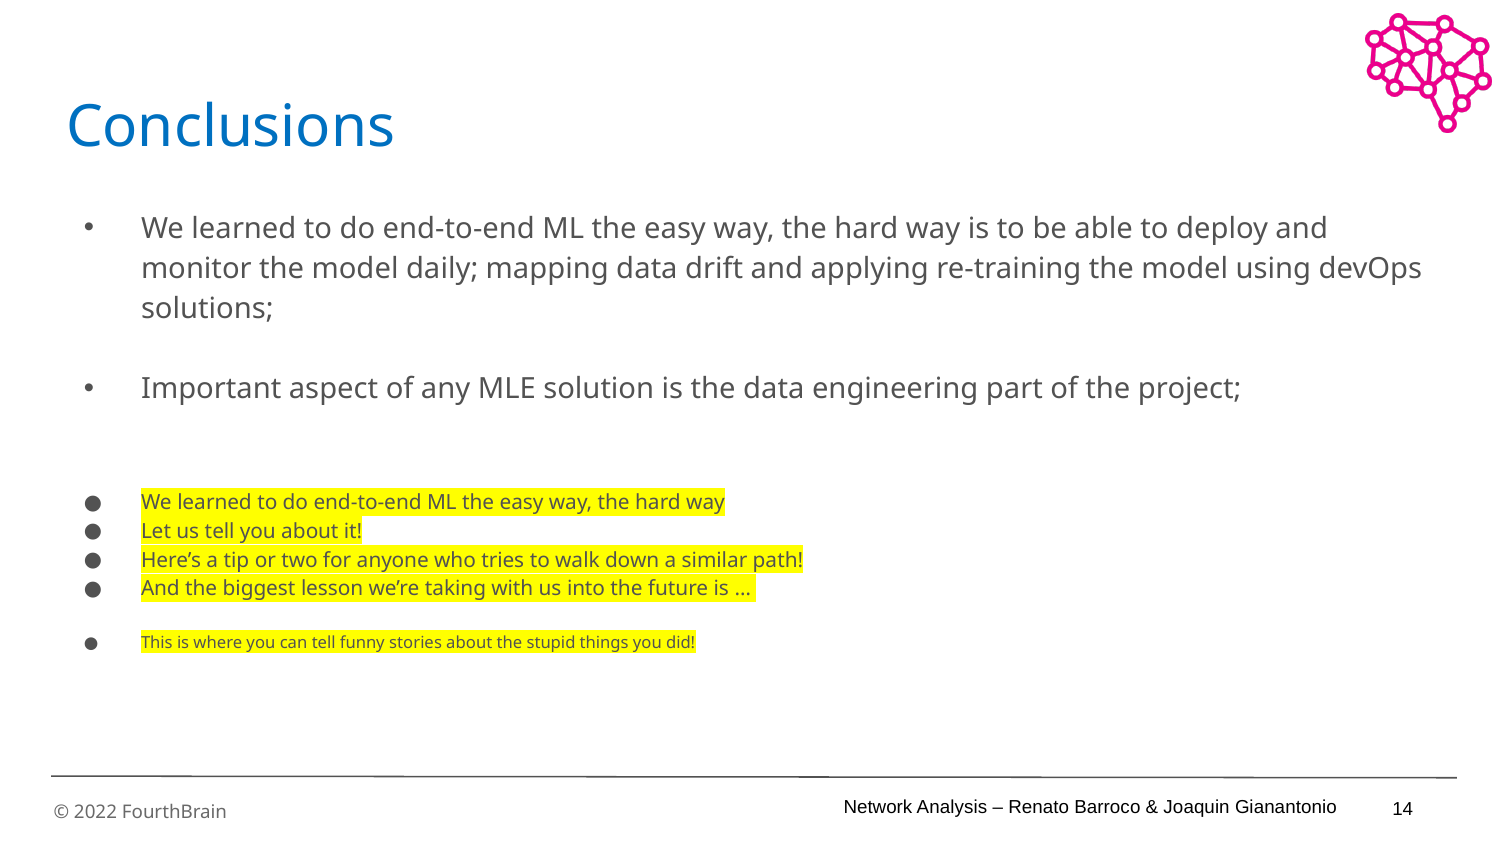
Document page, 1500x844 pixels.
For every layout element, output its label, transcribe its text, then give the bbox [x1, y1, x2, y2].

title Conclusions [51, 72, 1449, 167]
picture [1365, 13, 1492, 133]
list We learned to do end-to-end ML the easy way, the hard way is to be able to deploy and monitor the model daily; mapping data drift and applying re-training the model using devOps solutions; Important aspect of any MLE solution is the data engineering part of the project; We learned to do end-to-end ML the easy way, the hard way Let us tell you about it! Here’s a tip or two for anyone who tries to walk down a similar path! And the biggest lesson we’re taking with us into the future is … This is where you can tell funny stories about the stupid things you did! [51, 189, 1449, 750]
